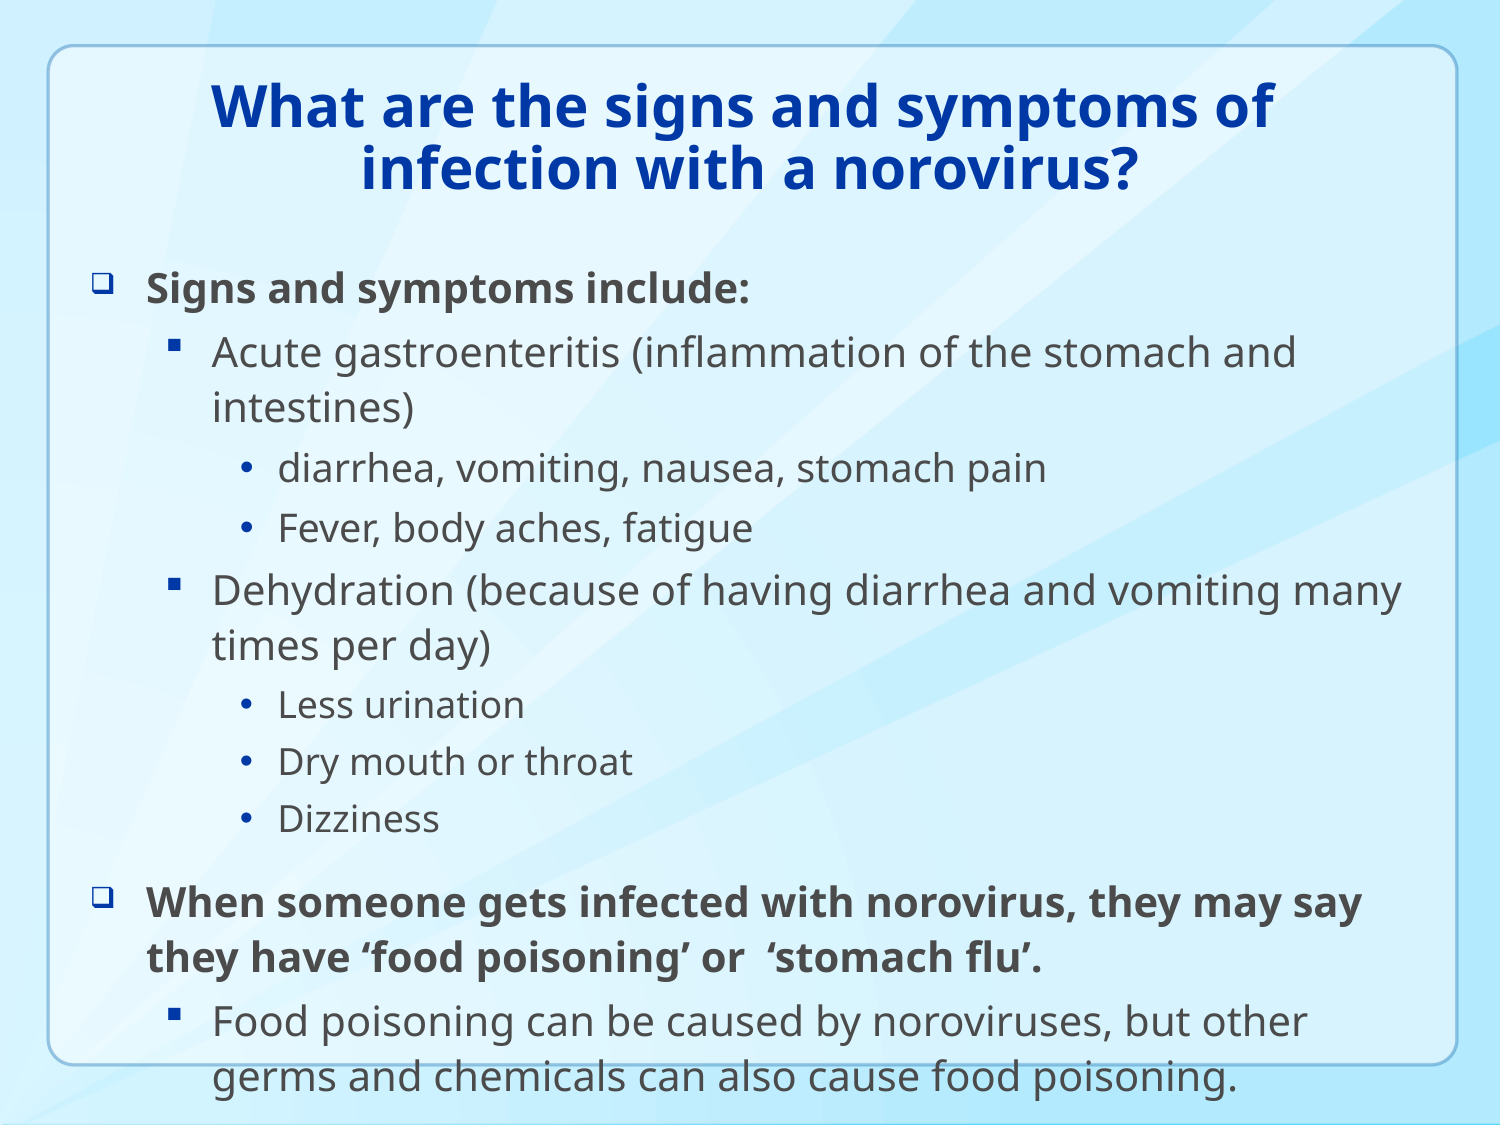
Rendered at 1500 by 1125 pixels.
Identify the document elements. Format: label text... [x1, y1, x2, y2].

list Signs and symptoms include: Acute gastroenteritis (inflammation of the stomach and intestines) diarrhea, vomiting, nausea, stomach pain Fever, body aches, fatigue Dehydration (because of having diarrhea and vomiting many times per day) Less urination Dry mouth or throat Dizziness When someone gets infected with norovirus, they may say they have ‘food poisoning’ or ‘stomach flu’. Food poisoning can be caused by noroviruses, but other germs and chemicals can also cause food poisoning. [75, 249, 1425, 1075]
title What are the signs and symptoms of infection with a norovirus? [75, 45, 1425, 233]
picture [0, 0, 1500, 1125]
